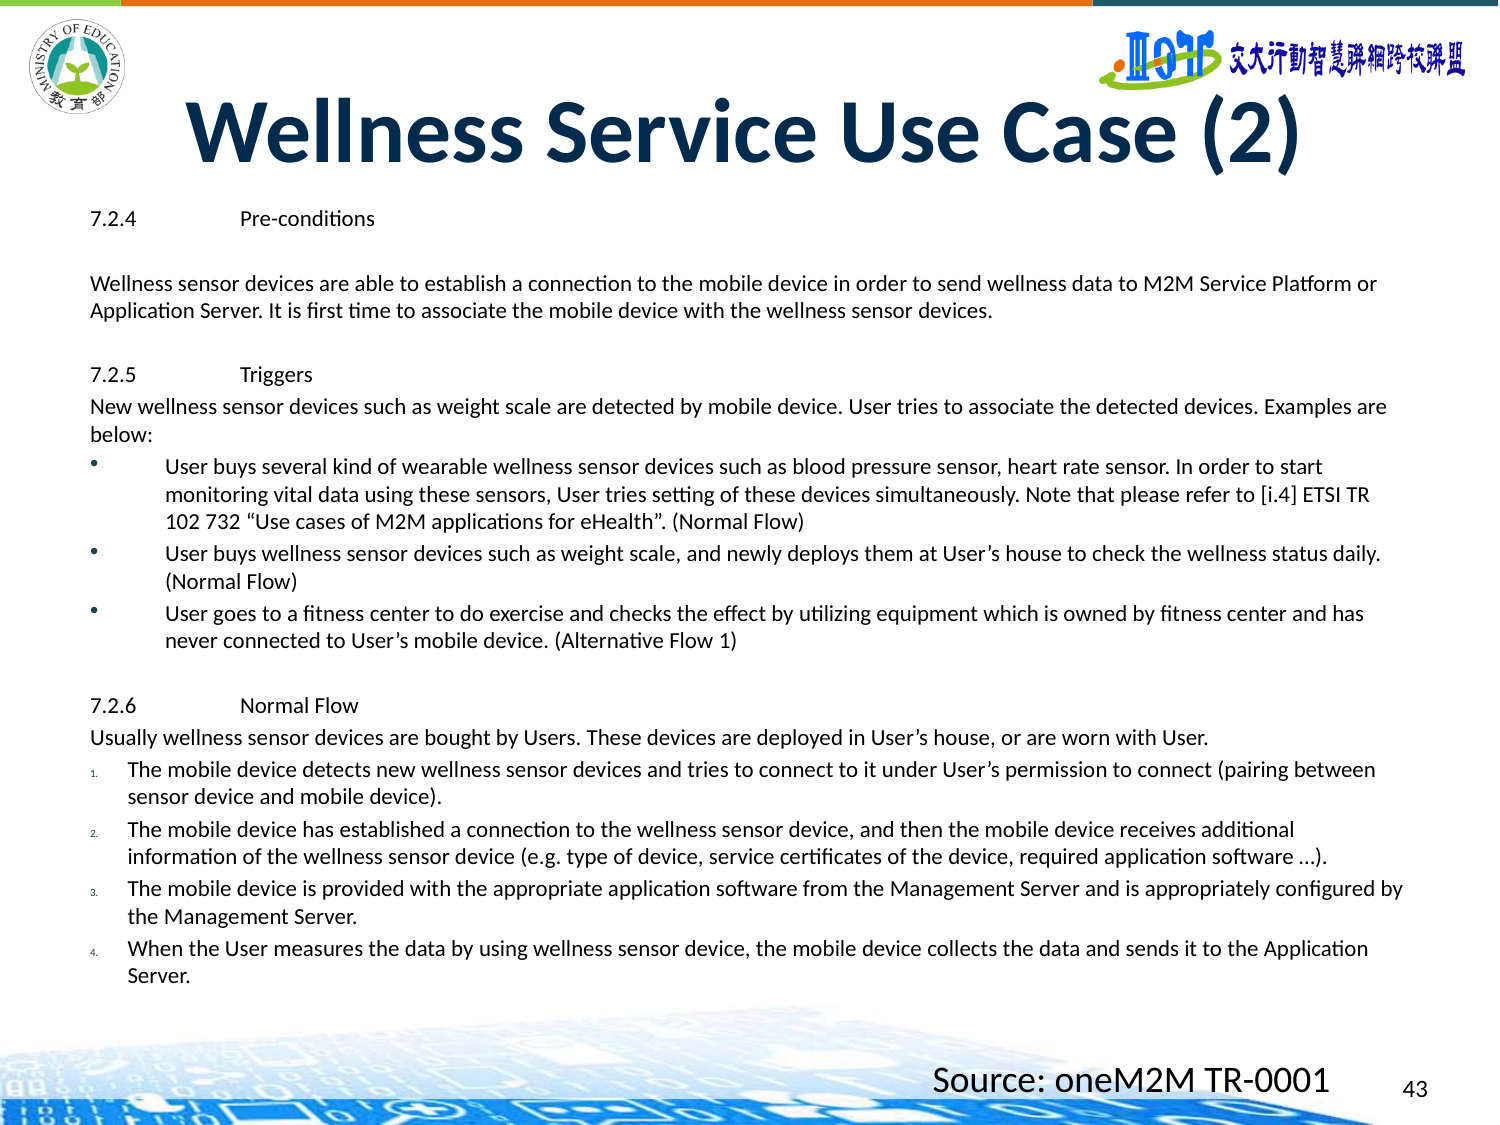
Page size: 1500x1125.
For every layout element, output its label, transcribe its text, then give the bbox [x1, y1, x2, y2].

list 7.2.4 Pre-conditions Wellness sensor devices are able to establish a connection to the mobile device in order to send wellness data to M2M Service Platform or Application Server. It is first time to associate the mobile device with the wellness sensor devices. 7.2.5 Triggers New wellness sensor devices such as weight scale are detected by mobile device. User tries to associate the detected devices. Examples are below: User buys several kind of wearable wellness sensor devices such as blood pressure sensor, heart rate sensor. In order to start monitoring vital data using these sensors, User tries setting of these devices simultaneously. Note that please refer to [i.4] ETSI TR 102 732 “Use cases of M2M applications for eHealth”. (Normal Flow) User buys wellness sensor devices such as weight scale, and newly deploys them at User’s house to check the wellness status daily. (Normal Flow) User goes to a fitness center to do exercise and checks the effect by utilizing equipment which is owned by fitness center and has never connected to User’s mobile device. (Alternative Flow 1) 7.2.6 Normal Flow Usually wellness sensor devices are bought by Users. These devices are deployed in User’s house, or are worn with User. The mobile device detects new wellness sensor devices and tries to connect to it under User’s permission to connect (pairing between sensor device and mobile device). The mobile device has established a connection to the wellness sensor device, and then the mobile device receives additional information of the wellness sensor device (e.g. type of device, service certificates of the device, required application software …). The mobile device is provided with the appropriate application software from the Management Server and is appropriately configured by the Management Server. When the User measures the data by using wellness sensor device, the mobile device collects the data and sends it to the Application Server. [75, 196, 1425, 1083]
text_box Source: oneM2M TR-0001 [917, 1047, 1346, 1108]
title Wellness Service Use Case (2) [69, 42, 1420, 209]
picture [29, 19, 125, 114]
slide_number 43 [1387, 1065, 1484, 1125]
picture [0, 987, 1377, 1125]
picture [1099, 30, 1465, 90]
